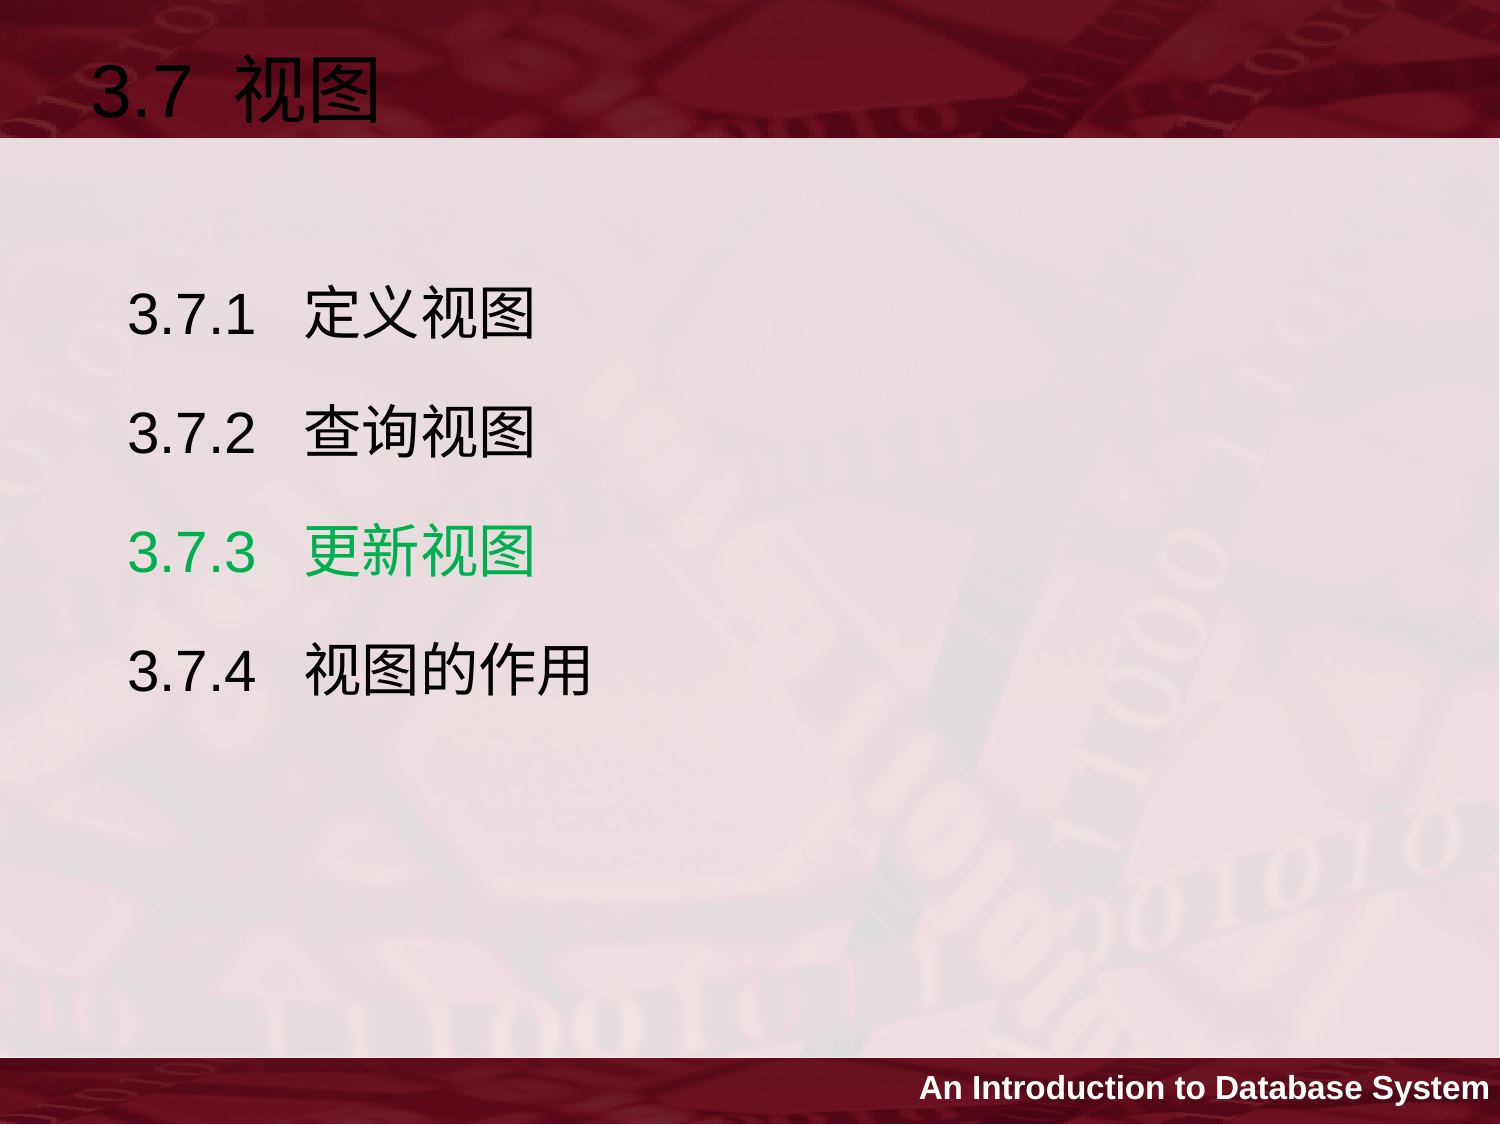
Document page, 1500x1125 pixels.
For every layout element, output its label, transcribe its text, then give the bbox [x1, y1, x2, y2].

list 3.7.1 定义视图 3.7.2 查询视图 3.7.3 更新视图 3.7.4 视图的作用 [112, 220, 1390, 958]
picture [0, 0, 1500, 1124]
title 3.7 视图 [75, 0, 1425, 181]
